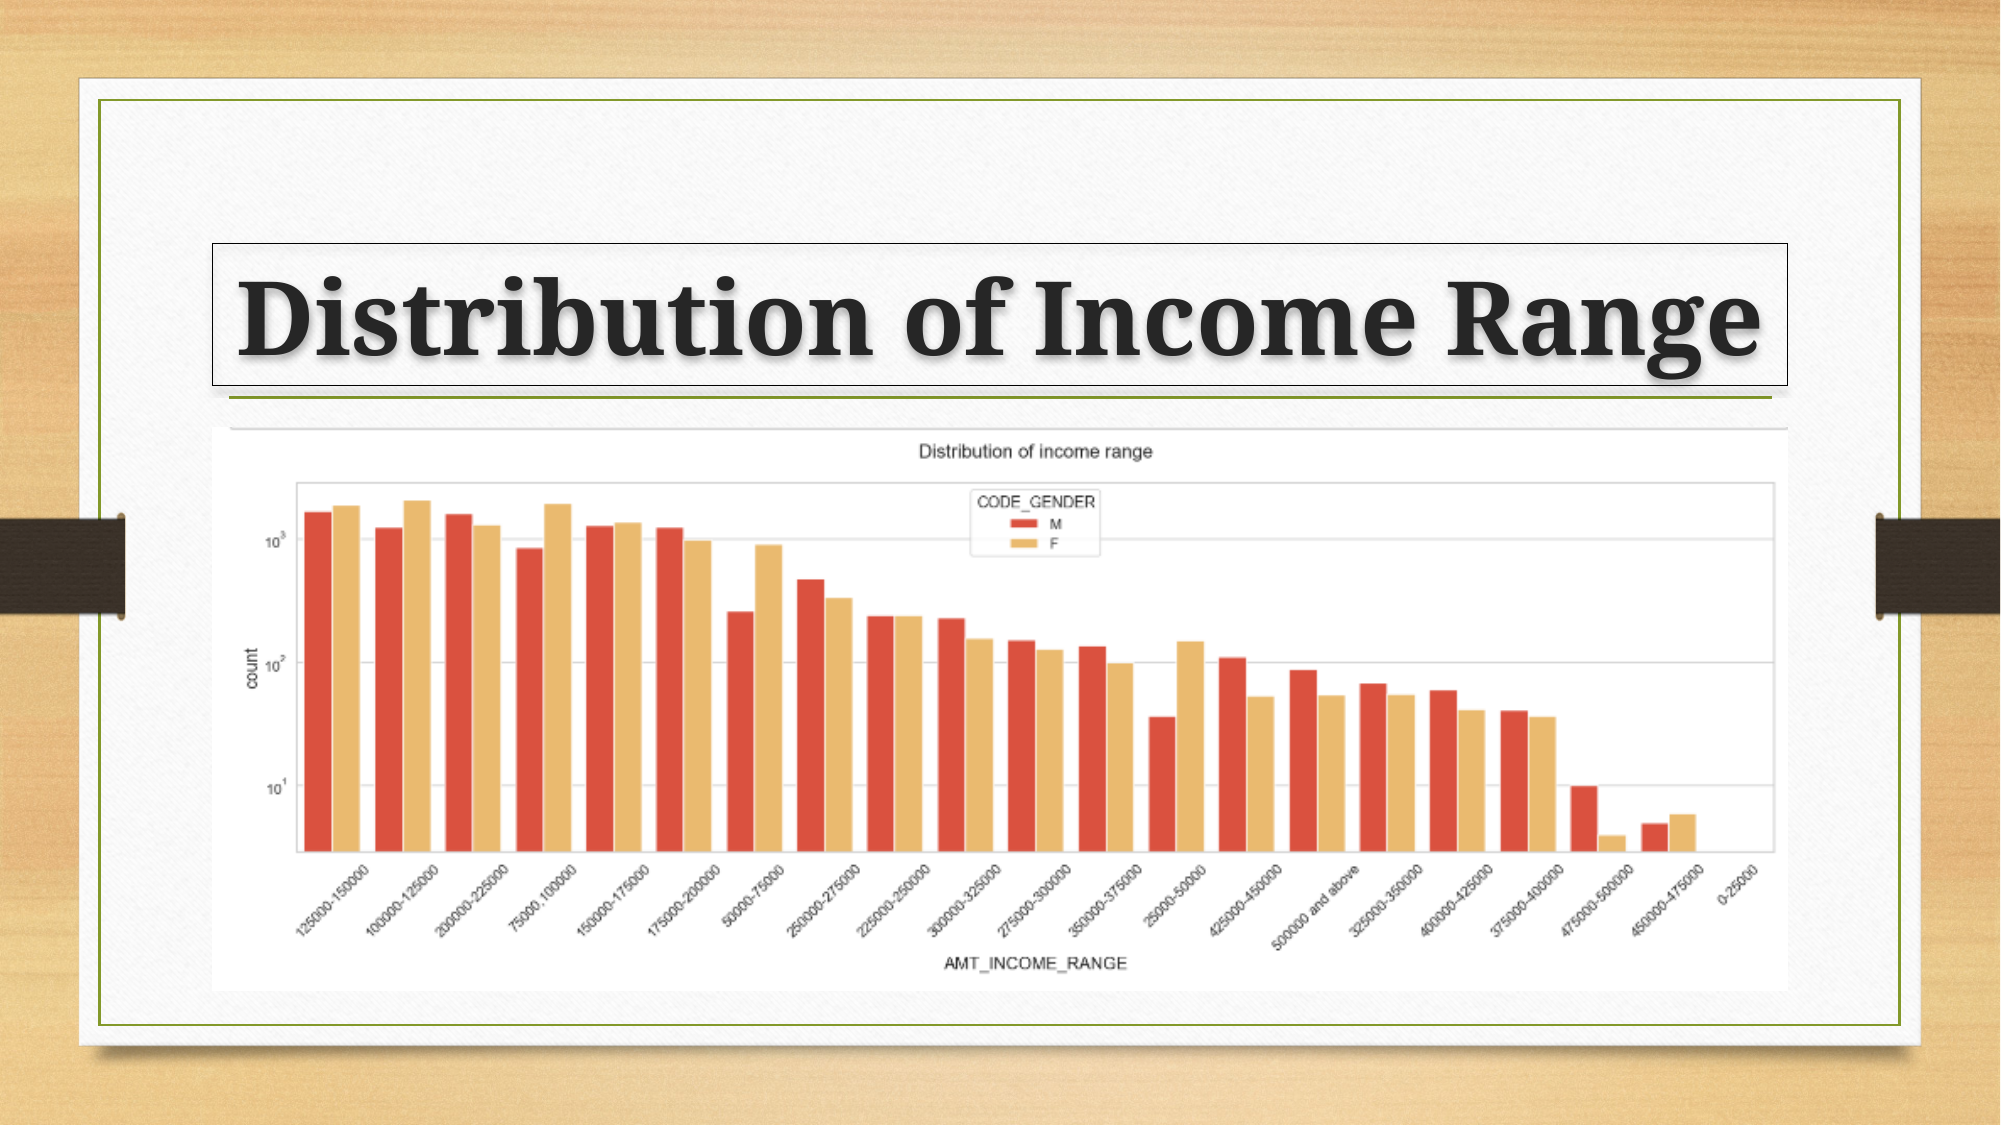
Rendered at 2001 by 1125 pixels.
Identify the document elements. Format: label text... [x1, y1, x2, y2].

picture [0, 0, 2001, 1125]
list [212, 427, 1789, 991]
text_box Distribution of Income Range [212, 243, 1788, 386]
